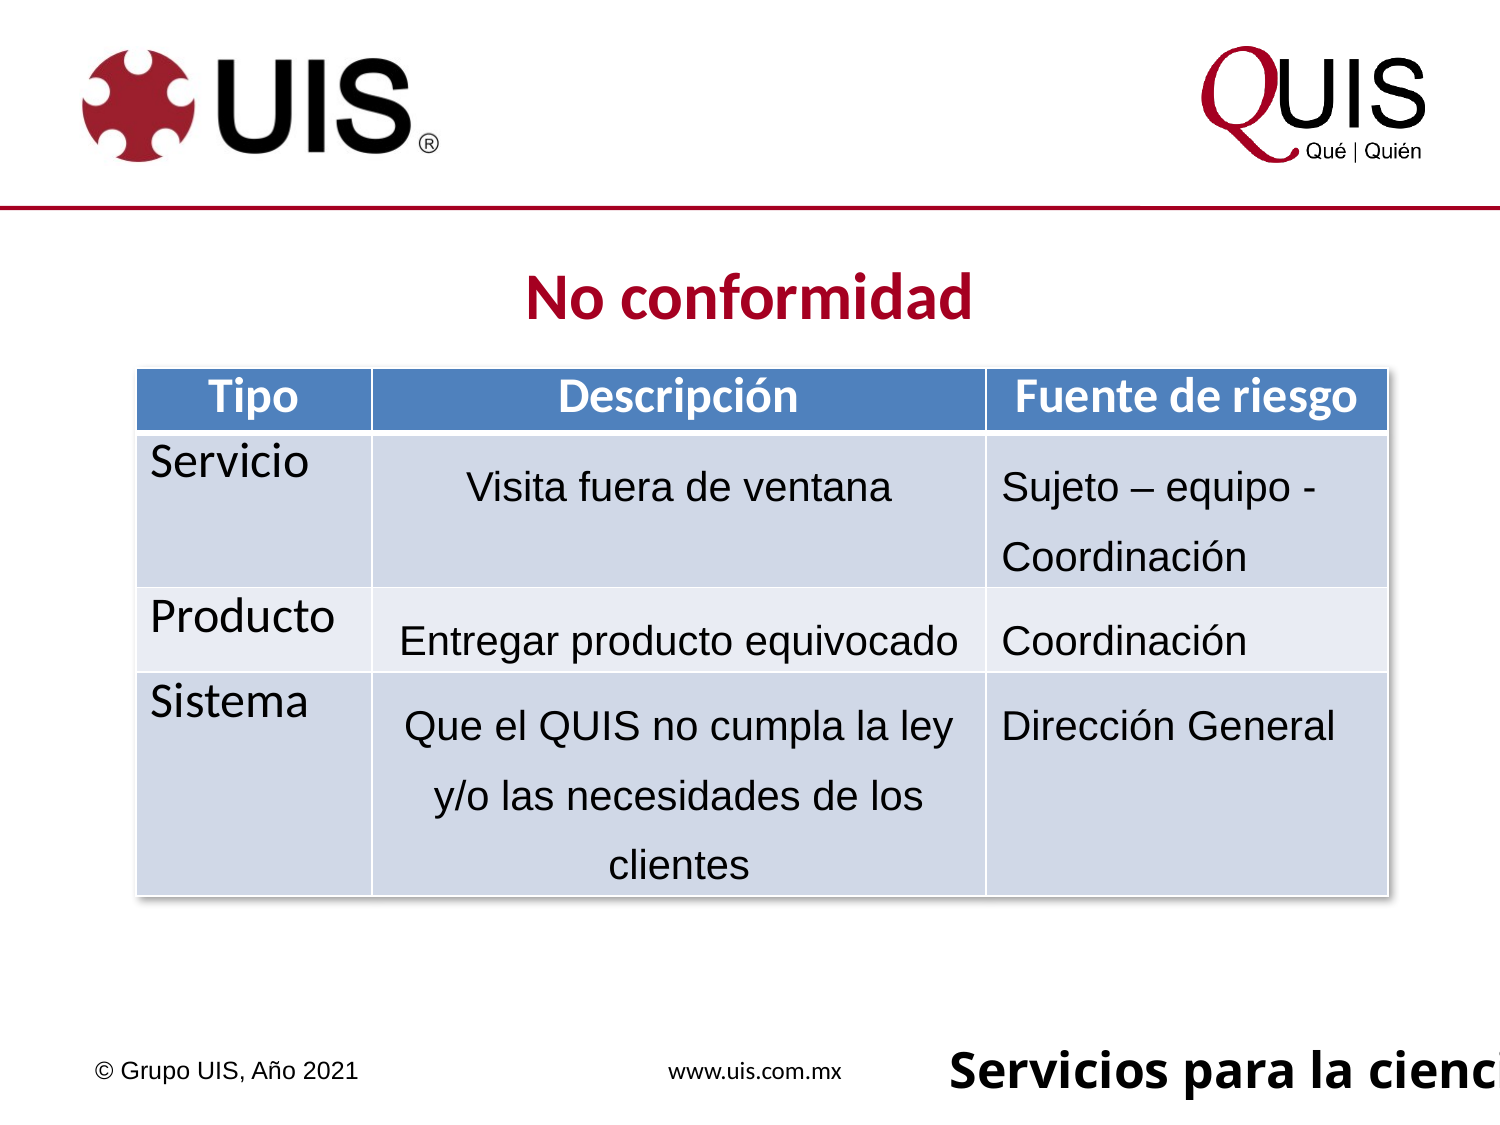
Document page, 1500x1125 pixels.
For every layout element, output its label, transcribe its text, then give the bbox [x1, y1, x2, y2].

table_header Tipo [137, 369, 371, 430]
picture [79, 46, 443, 166]
table_cell Sistema [137, 673, 371, 895]
list No conformidad [75, 245, 1425, 936]
picture [1201, 46, 1425, 163]
table_cell Coordinación [987, 588, 1387, 671]
table_header Descripción [373, 369, 985, 430]
table_cell Producto [137, 588, 371, 671]
table_cell Visita fuera de ventana [373, 436, 985, 587]
table_cell Servicio [137, 436, 371, 587]
table_cell Dirección General [987, 673, 1387, 895]
table_cell Entregar producto equivocado [373, 588, 985, 671]
table_cell Sujeto – equipo - Coordinación [987, 436, 1387, 587]
table_header Fuente de riesgo [987, 369, 1387, 430]
table_cell Que el QUIS no cumpla la ley y/o las necesidades de los clientes [373, 673, 985, 895]
